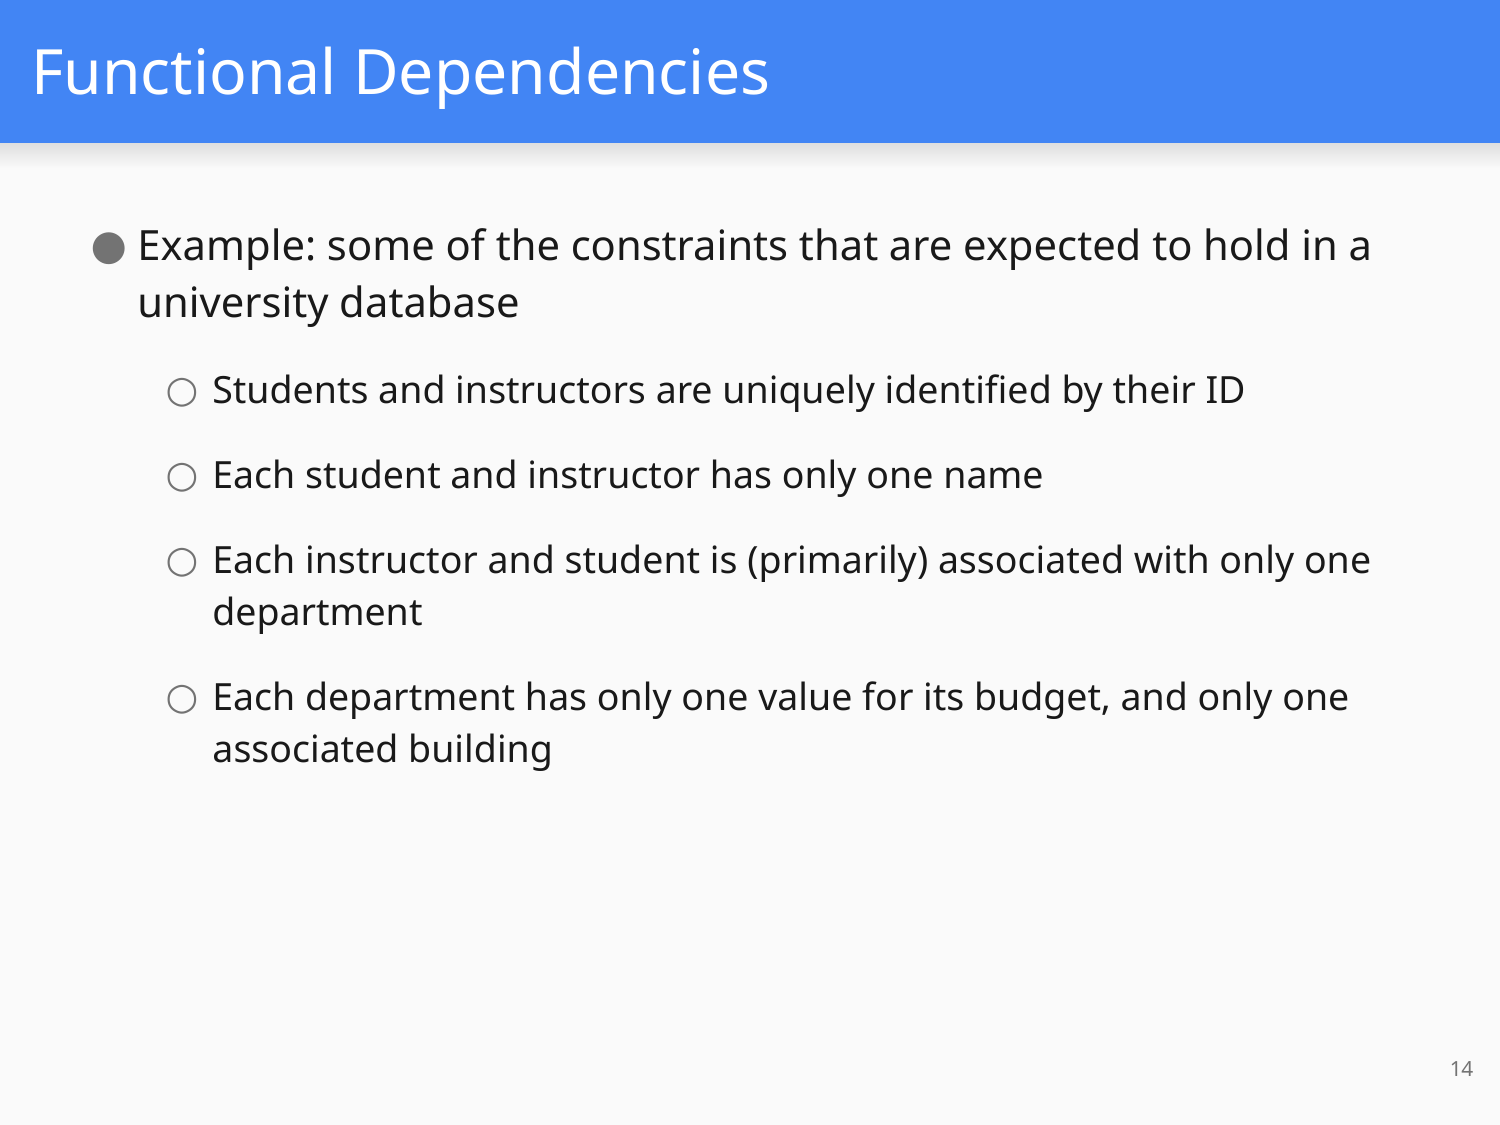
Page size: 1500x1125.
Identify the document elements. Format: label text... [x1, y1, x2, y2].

slide_number 14 [1425, 1027, 1489, 1114]
title Functional Dependencies [16, 3, 1464, 136]
text_box Example: some of the constraints that are expected to hold in a university database Students and instructors are uniquely identified by their ID Each student and instructor has only one name Each instructor and student is (primarily) associated with only one department Each department has only one value for its budget, and only one associated building [75, 195, 1425, 1114]
